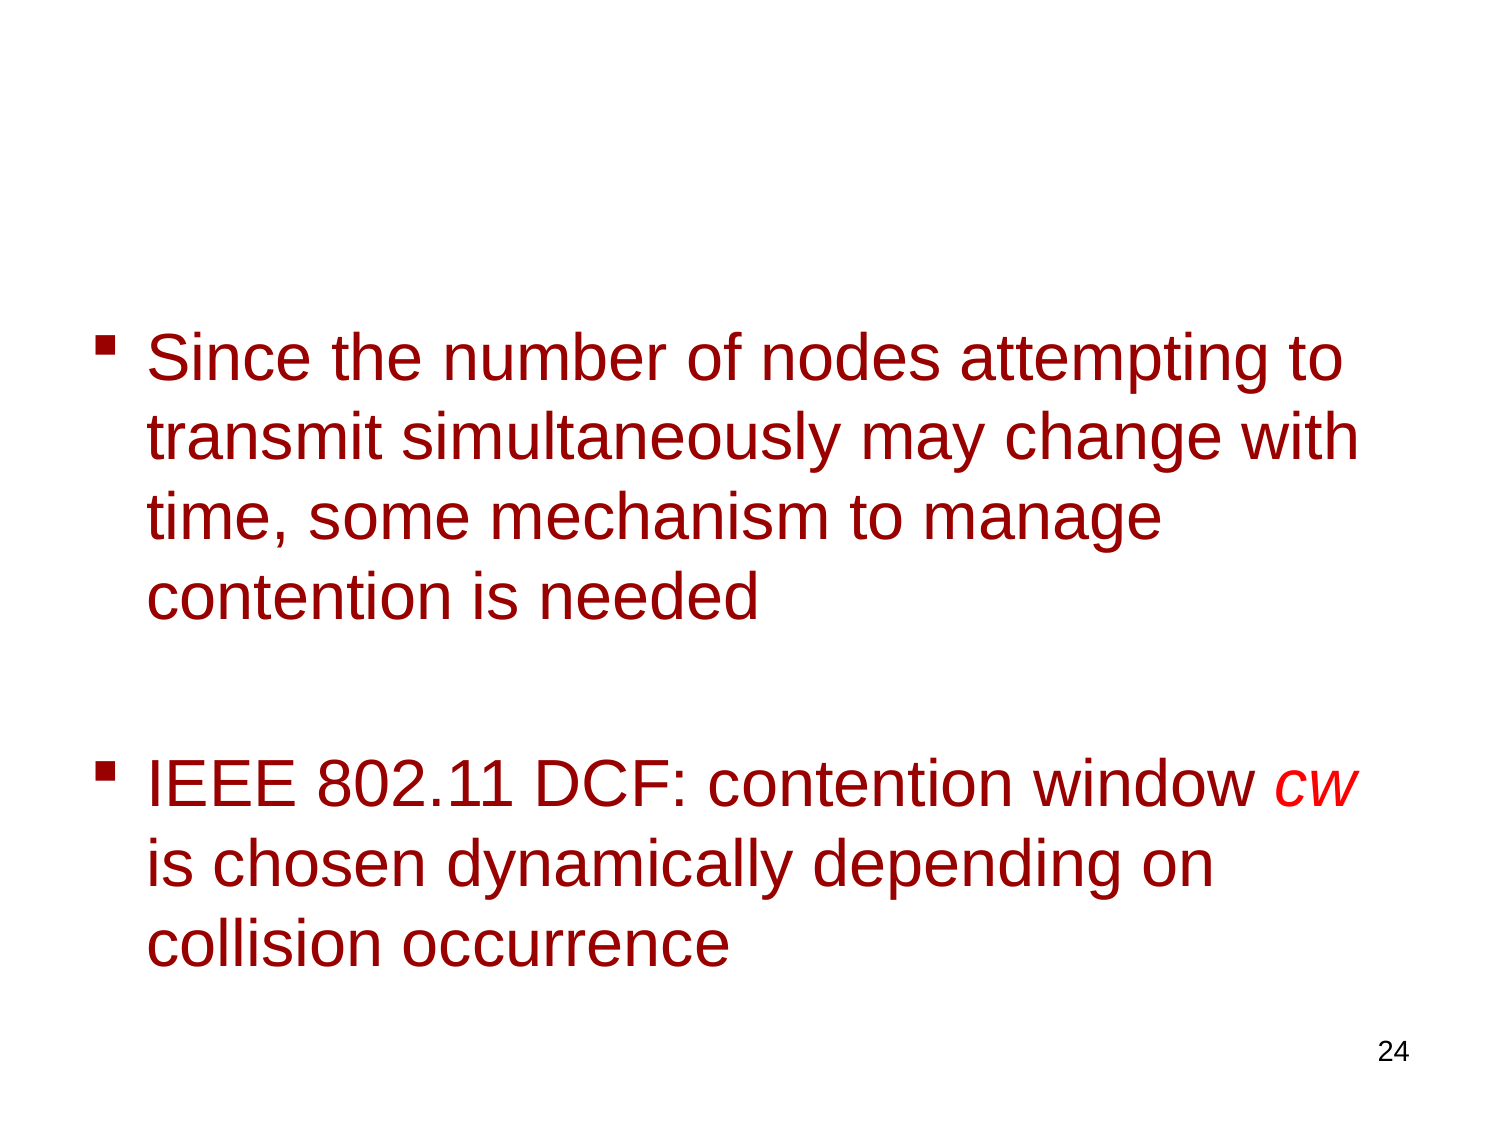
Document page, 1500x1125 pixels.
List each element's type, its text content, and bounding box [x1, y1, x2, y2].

list Since the number of nodes attempting to transmit simultaneously may change with time, some mechanism to manage contention is needed IEEE 802.11 DCF: contention window cw is chosen dynamically depending on collision occurrence [75, 212, 1425, 1005]
slide_number 24 [1074, 1024, 1426, 1103]
